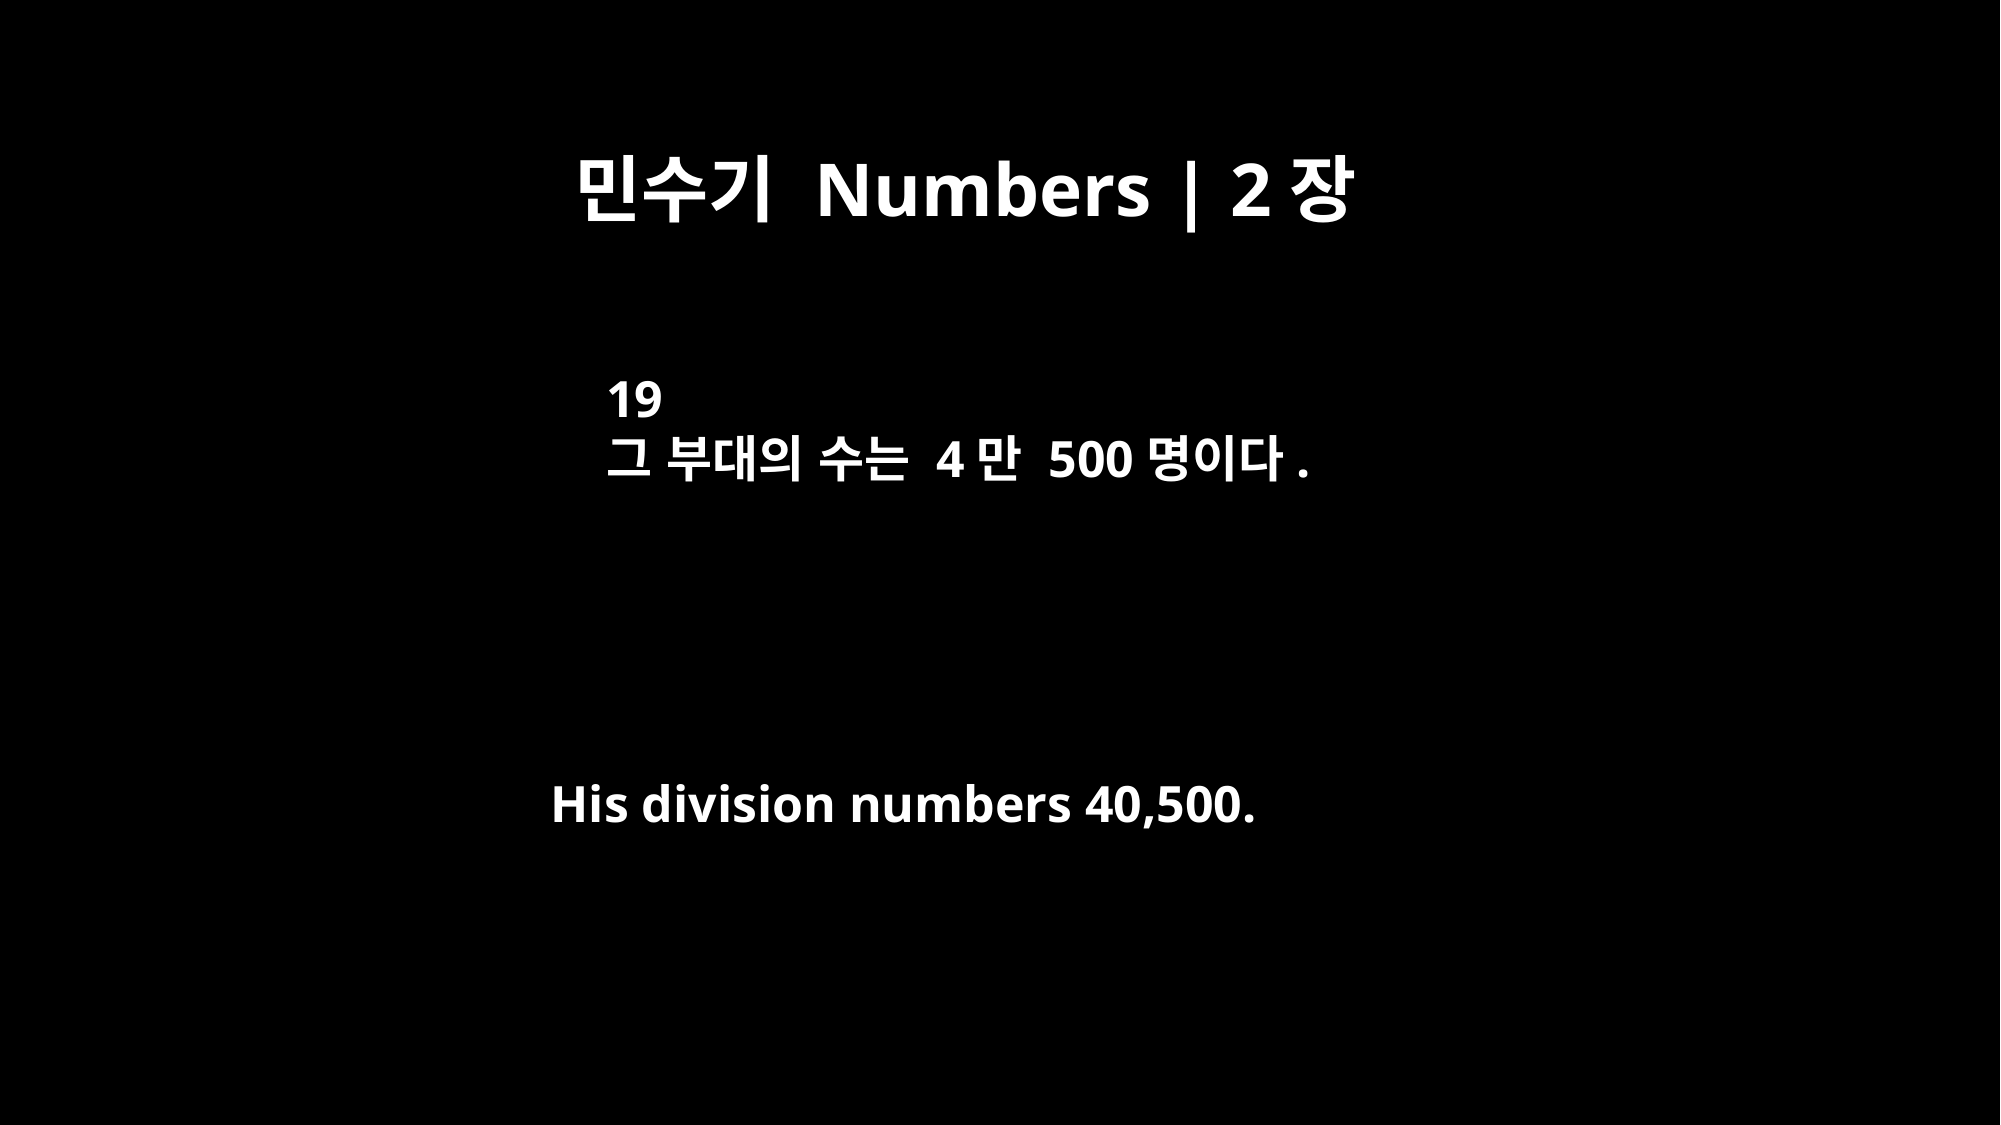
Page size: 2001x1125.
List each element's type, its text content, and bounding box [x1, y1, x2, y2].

text_box 민수기 Numbers | 2장 [559, 136, 1373, 239]
text_box His division numbers 40,500. [535, 764, 1272, 840]
text_box 19 그 부대의 수는 4만 500명이다. [591, 359, 1326, 495]
